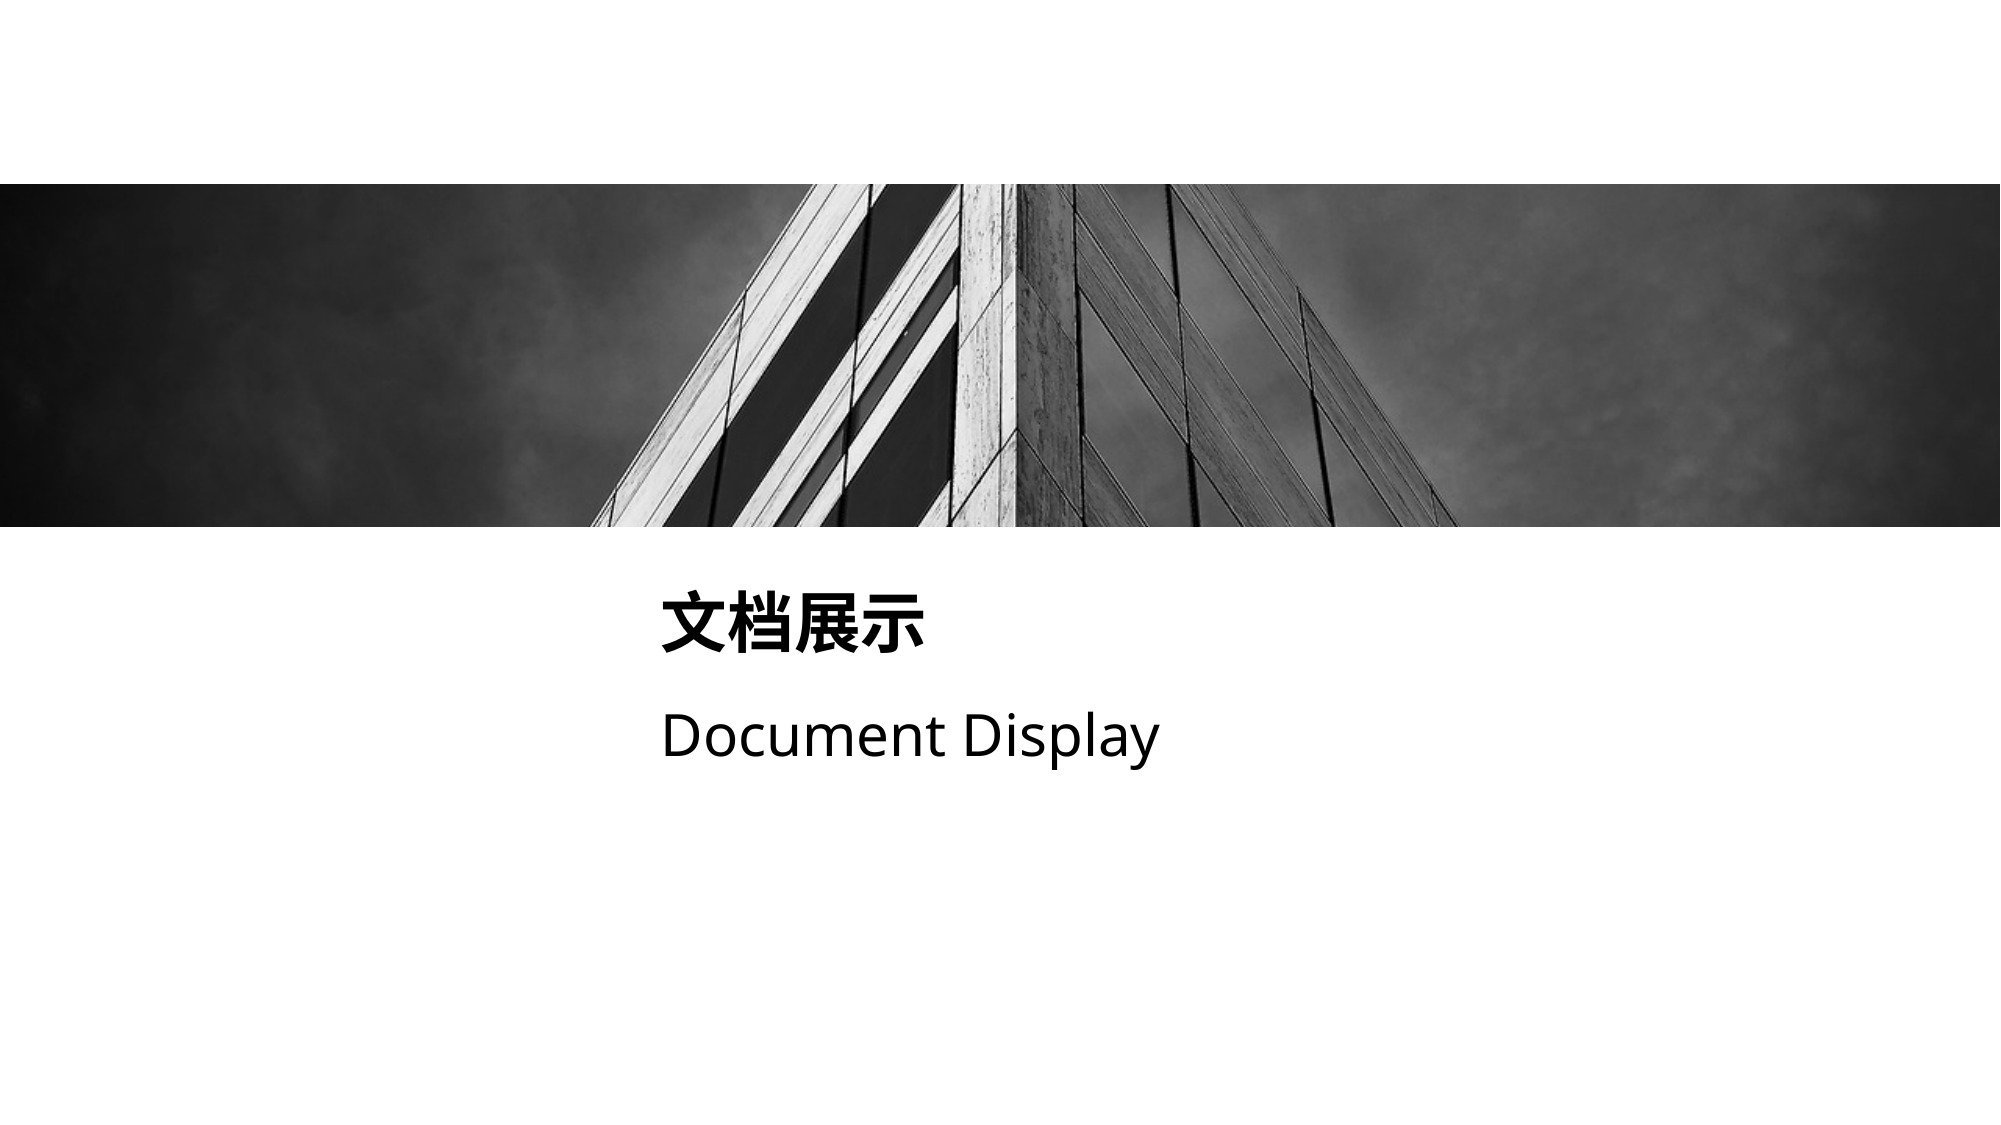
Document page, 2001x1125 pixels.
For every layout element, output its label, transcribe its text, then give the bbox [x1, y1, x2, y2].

title 文档展示 [645, 562, 1890, 670]
list Document Display [645, 691, 1890, 800]
picture [0, 184, 2000, 527]
